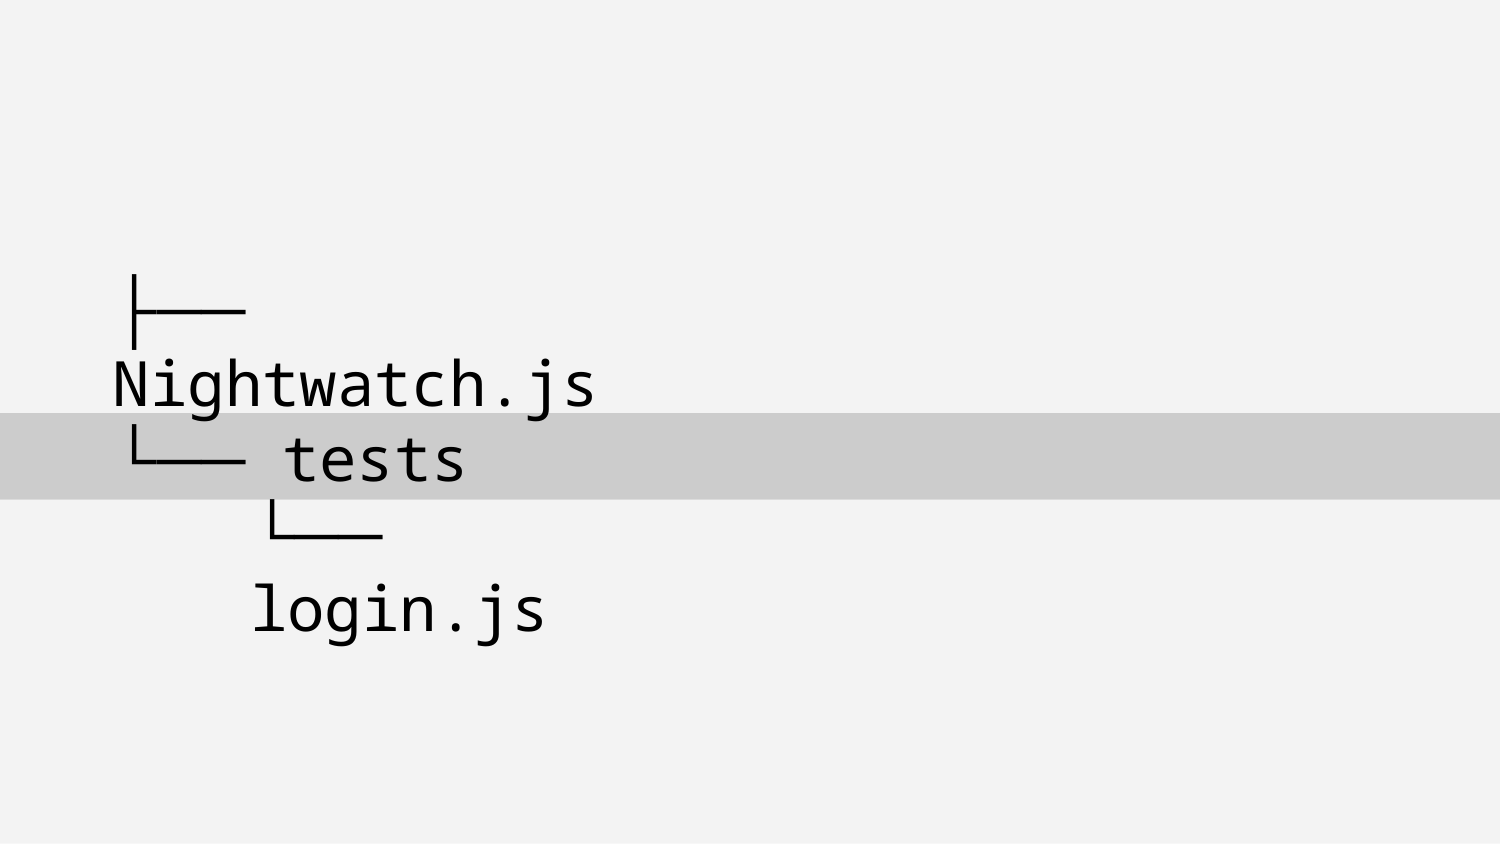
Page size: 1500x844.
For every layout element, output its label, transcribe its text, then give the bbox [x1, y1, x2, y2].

text_box [0, 413, 110, 500]
text_box [729, 413, 1500, 500]
text_box [0, 0, 1500, 413]
text_box ├── Nightwatch.js └── tests └── login.js [110, 267, 729, 644]
text_box [0, 500, 1500, 844]
